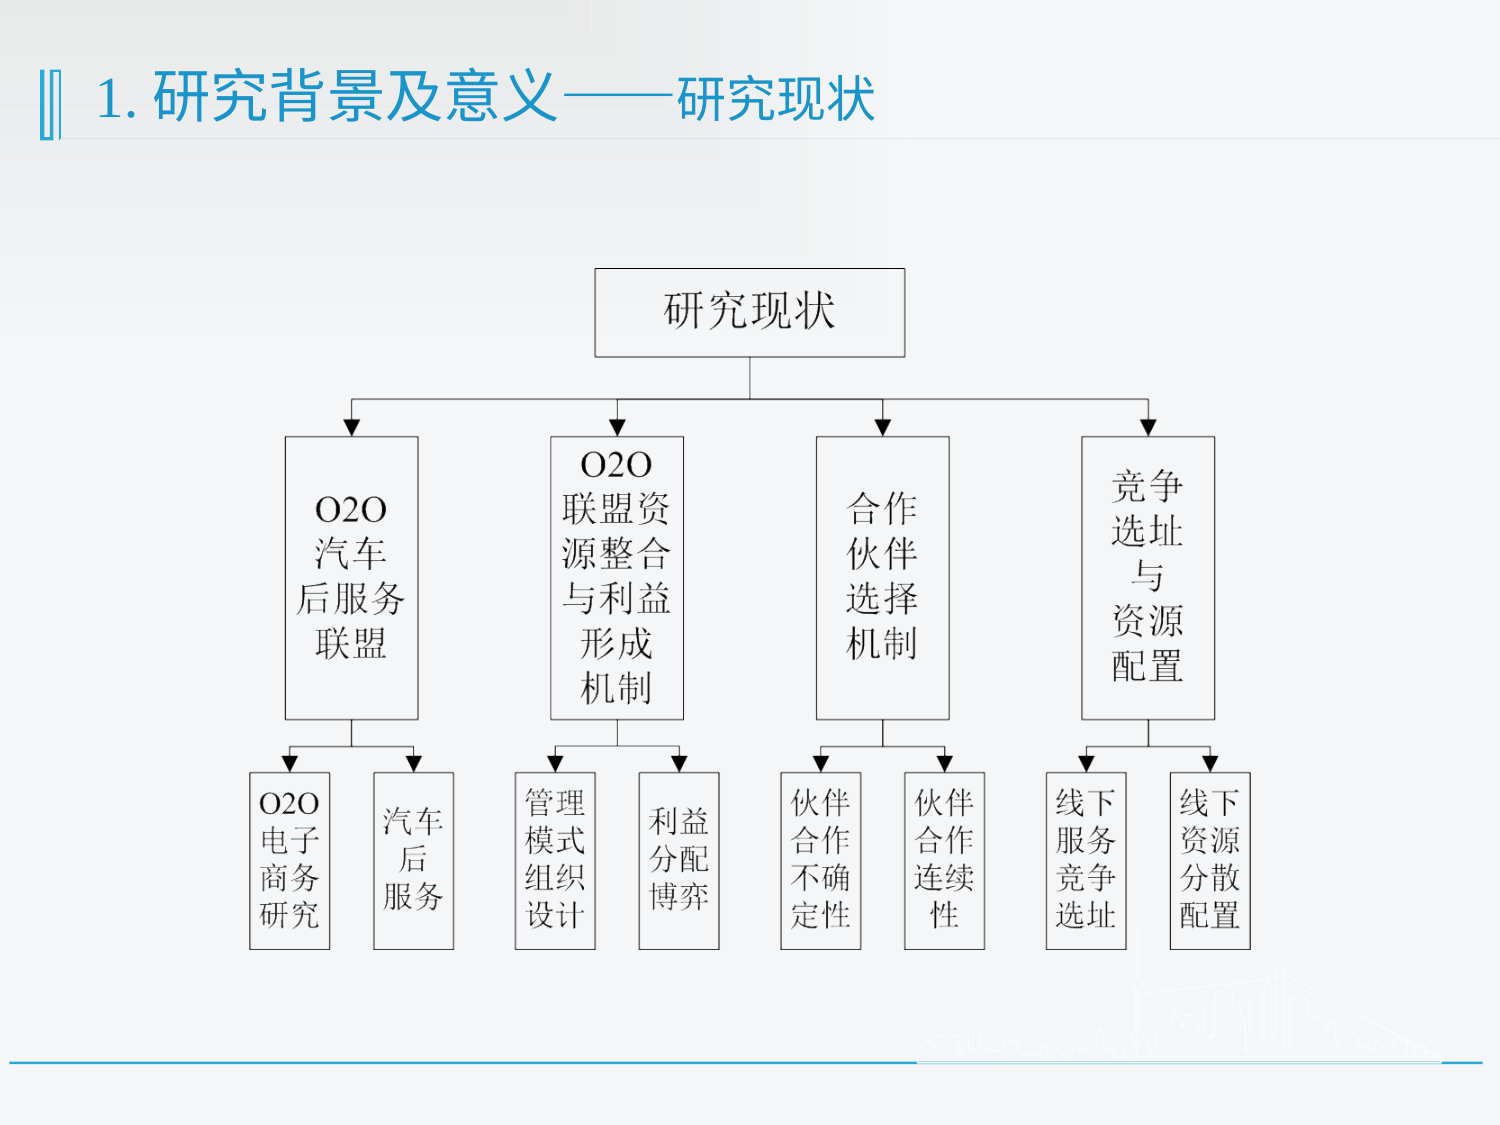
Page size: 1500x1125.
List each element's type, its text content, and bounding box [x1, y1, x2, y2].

picture [249, 267, 1251, 950]
title 1.研究背景及意义——研究现状 [79, 41, 1408, 138]
